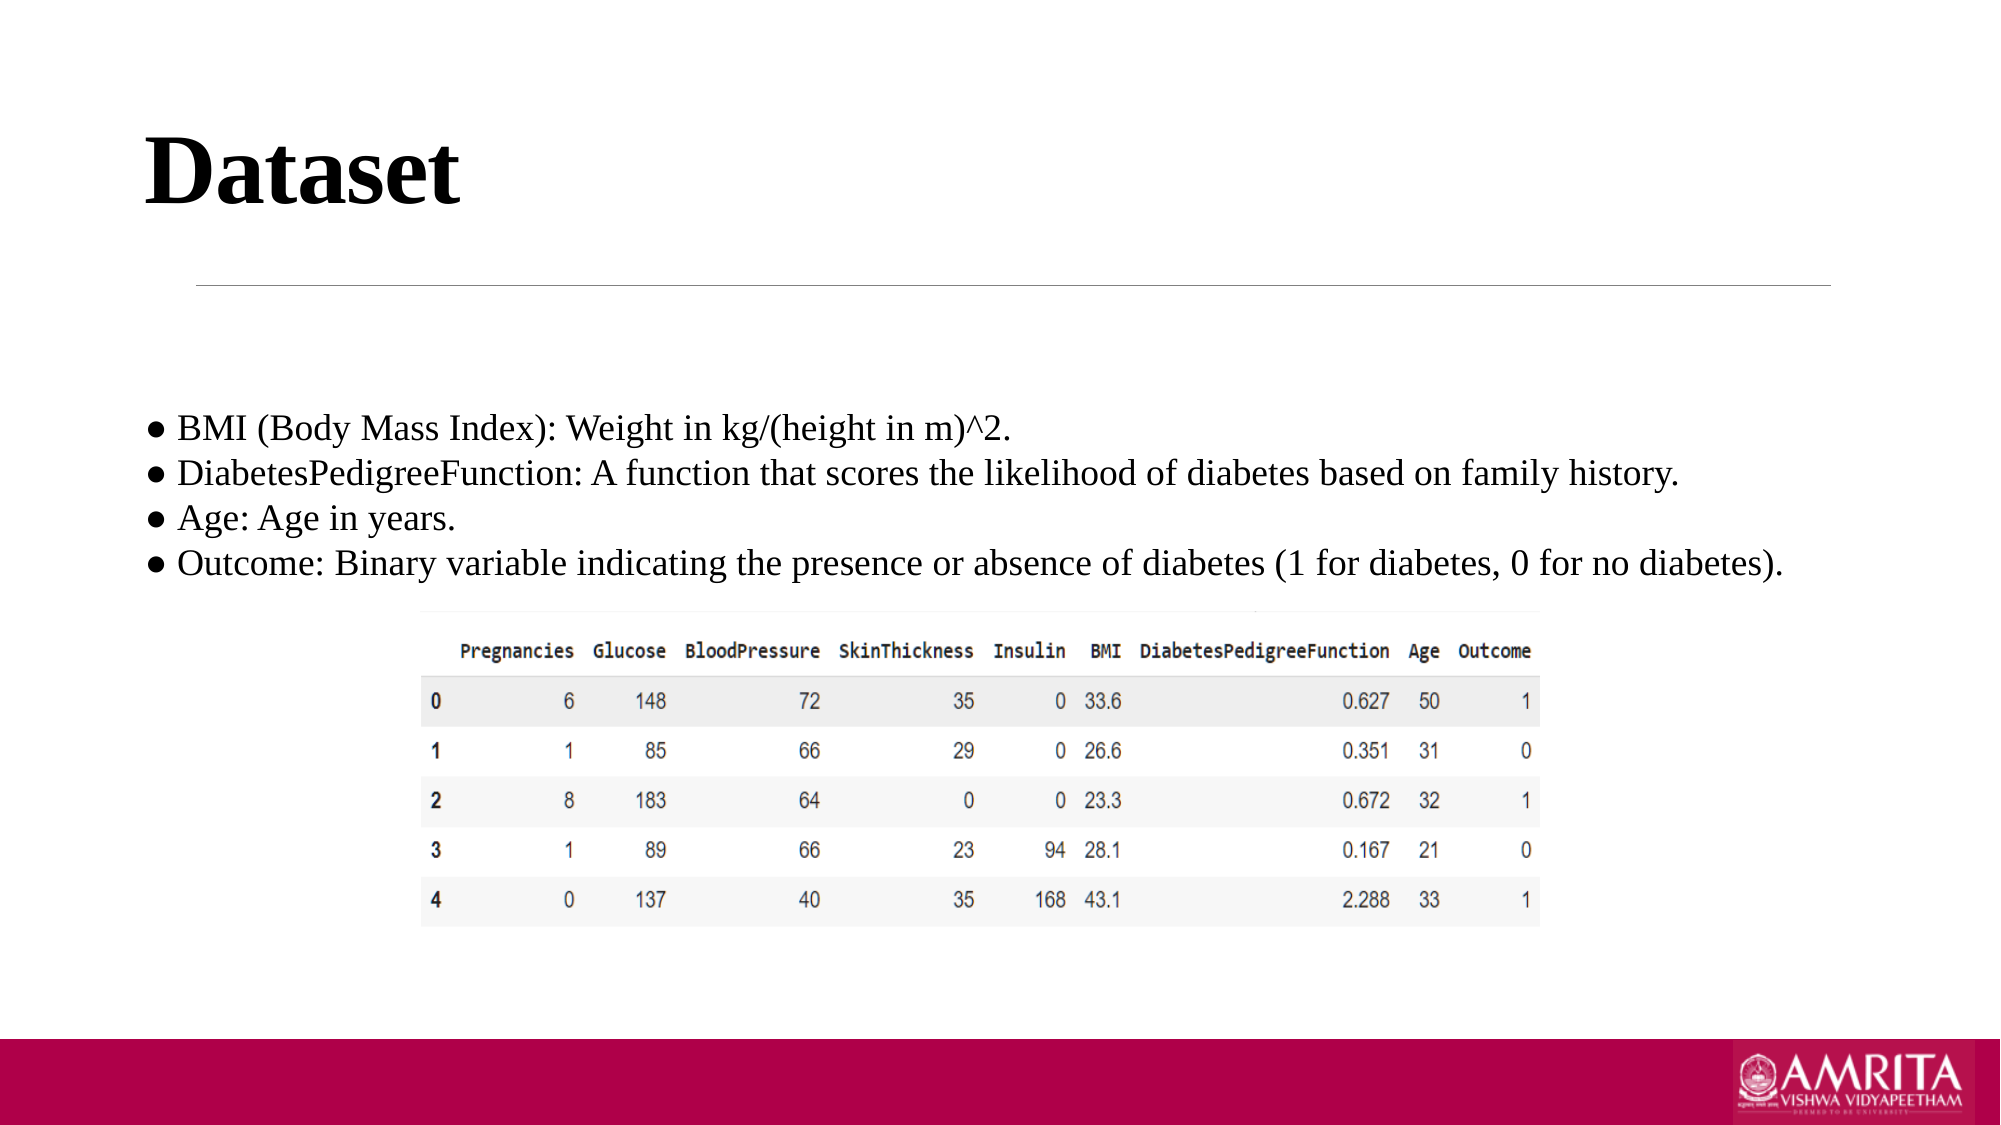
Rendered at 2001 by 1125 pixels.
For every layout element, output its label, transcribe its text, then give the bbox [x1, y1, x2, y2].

text_box ● BMI (Body Mass Index): Weight in kg/(height in m)^2. ● DiabetesPedigreeFunction: A function that scores the likelihood of diabetes based on family history. ● Age: Age in years. ● Outcome: Binary variable indicating the presence or absence of diabetes (1 for diabetes, 0 for no diabetes). [129, 395, 1830, 591]
picture [420, 611, 1540, 929]
title Dataset [129, 47, 1830, 232]
picture [1732, 1039, 1975, 1125]
